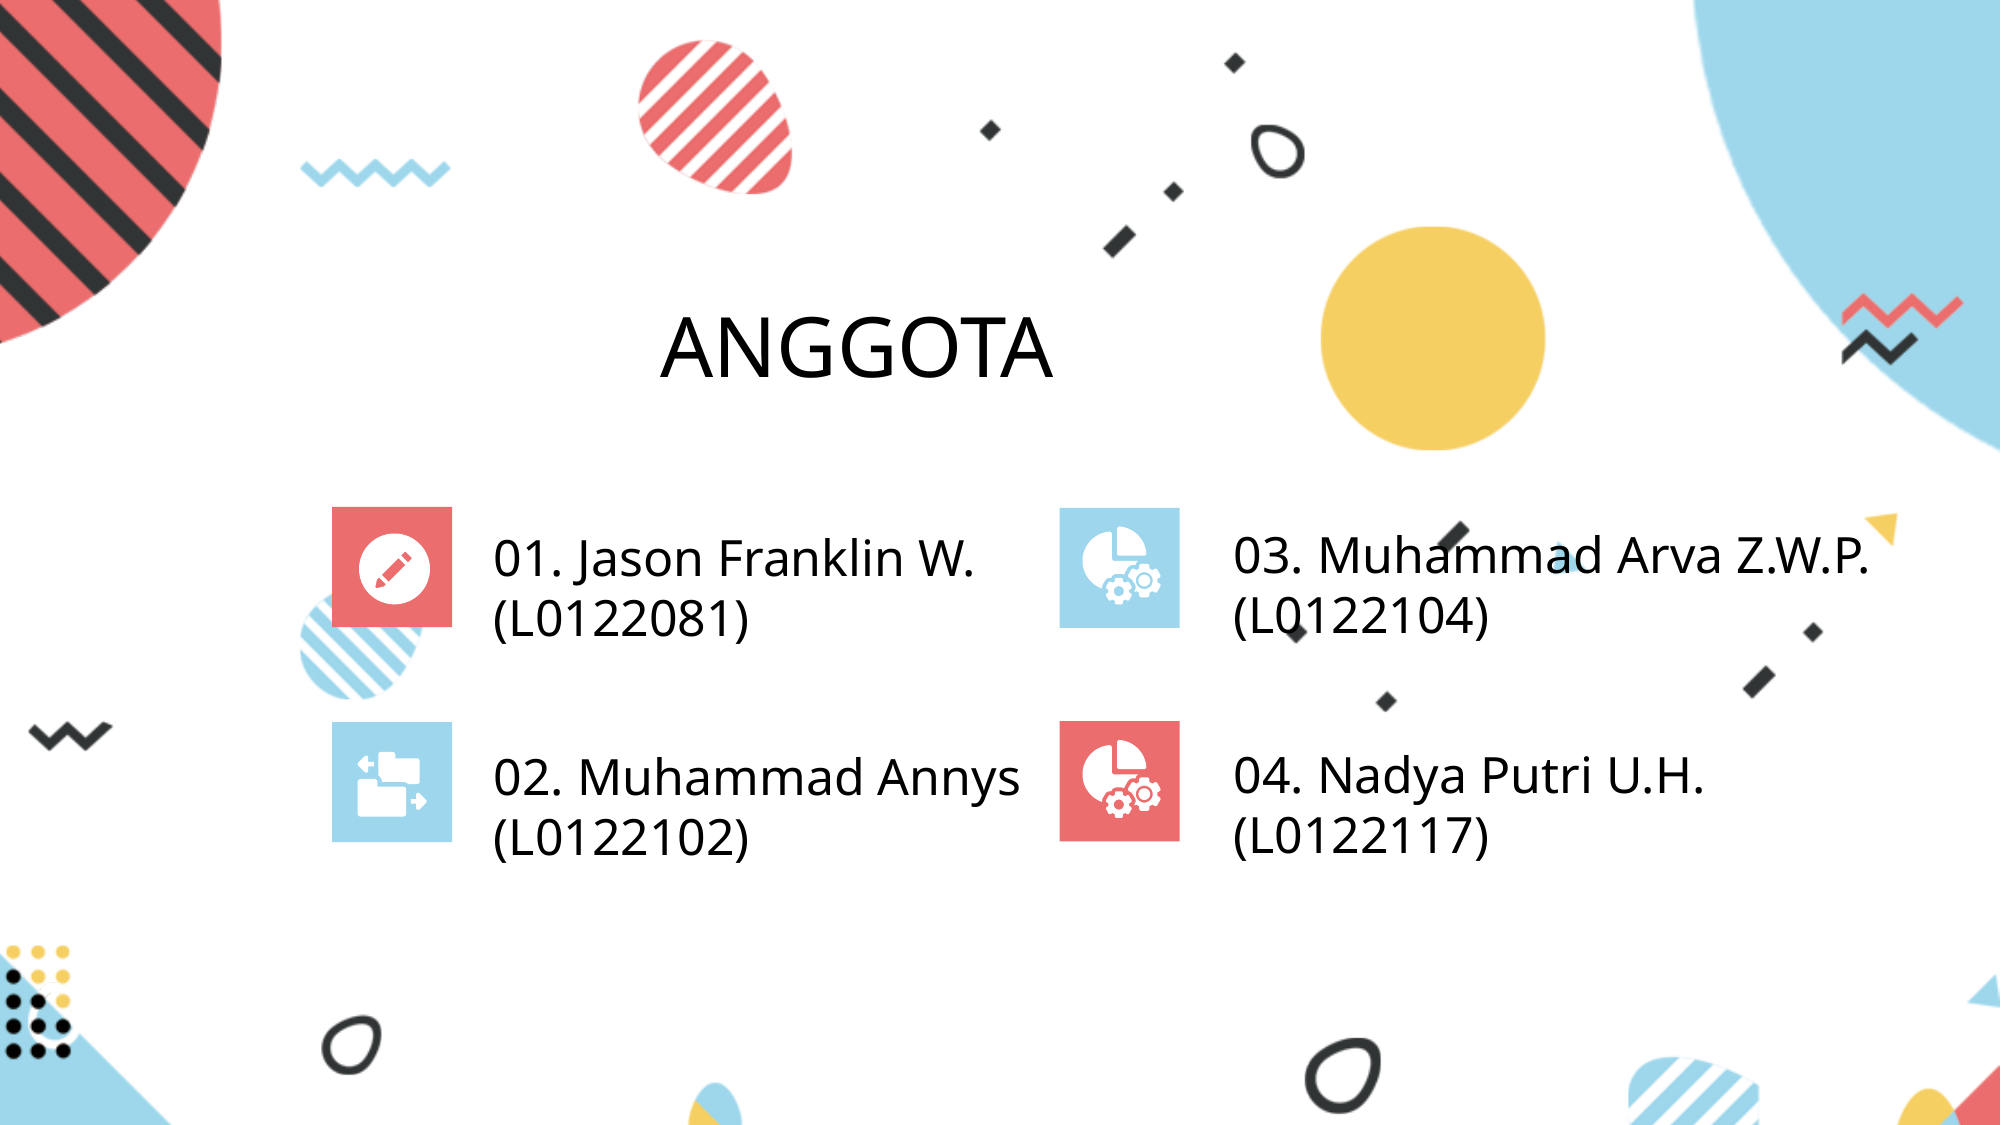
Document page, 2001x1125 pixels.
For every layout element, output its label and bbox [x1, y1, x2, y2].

text_box [1082, 740, 1161, 818]
text_box [1082, 526, 1161, 605]
text_box [357, 751, 427, 817]
picture [0, 0, 2000, 1125]
